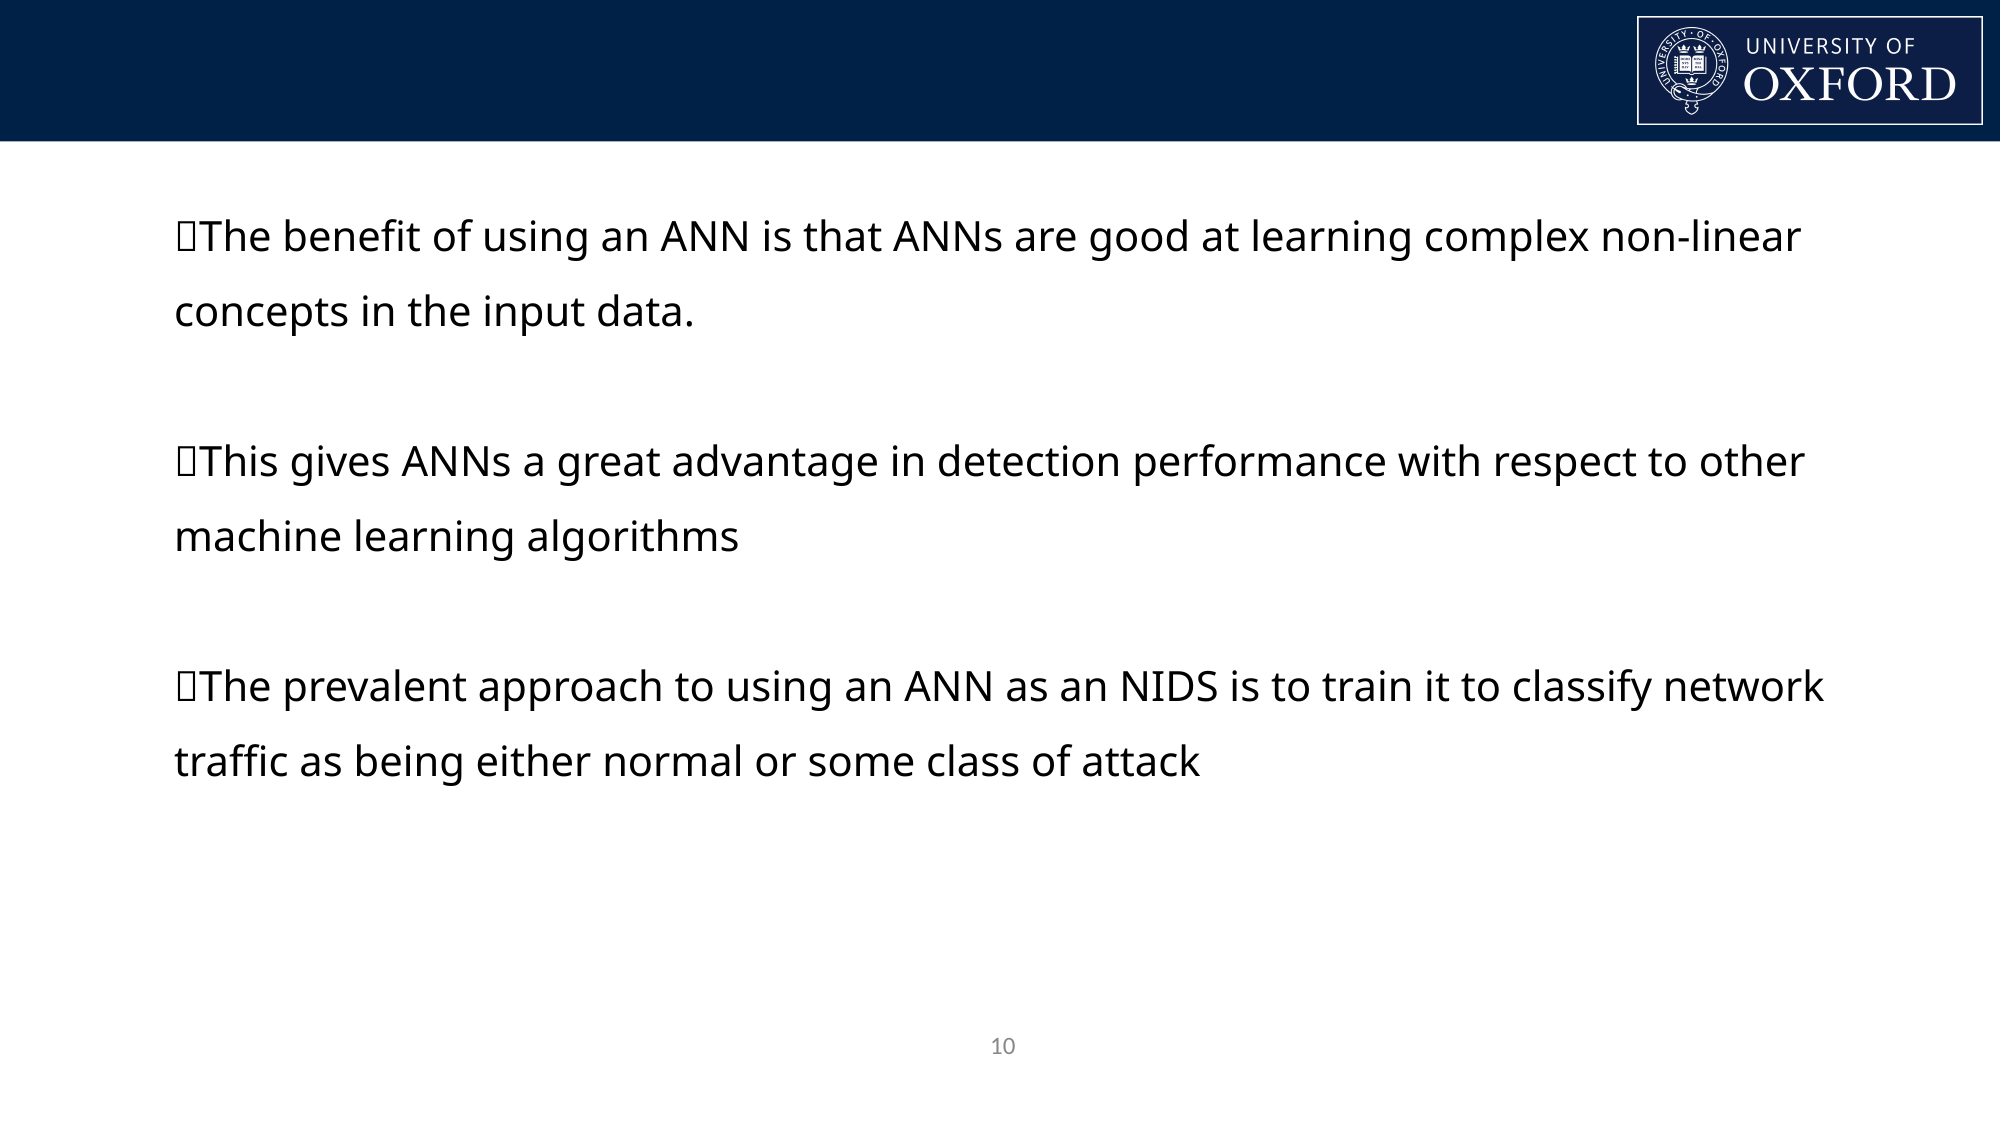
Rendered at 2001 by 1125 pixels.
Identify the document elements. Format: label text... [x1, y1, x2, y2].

list The benefit of using an ANN is that ANNs are good at learning complex non-linear concepts in the input data. This gives ANNs a great advantage in detection performance with respect to other machine learning algorithms The prevalent approach to using an ANN as an NIDS is to train it to classify network traffic as being either normal or some class of attack [102, 114, 1903, 857]
slide_number ‹#› [769, 1022, 1237, 1101]
picture [1637, 16, 1983, 125]
